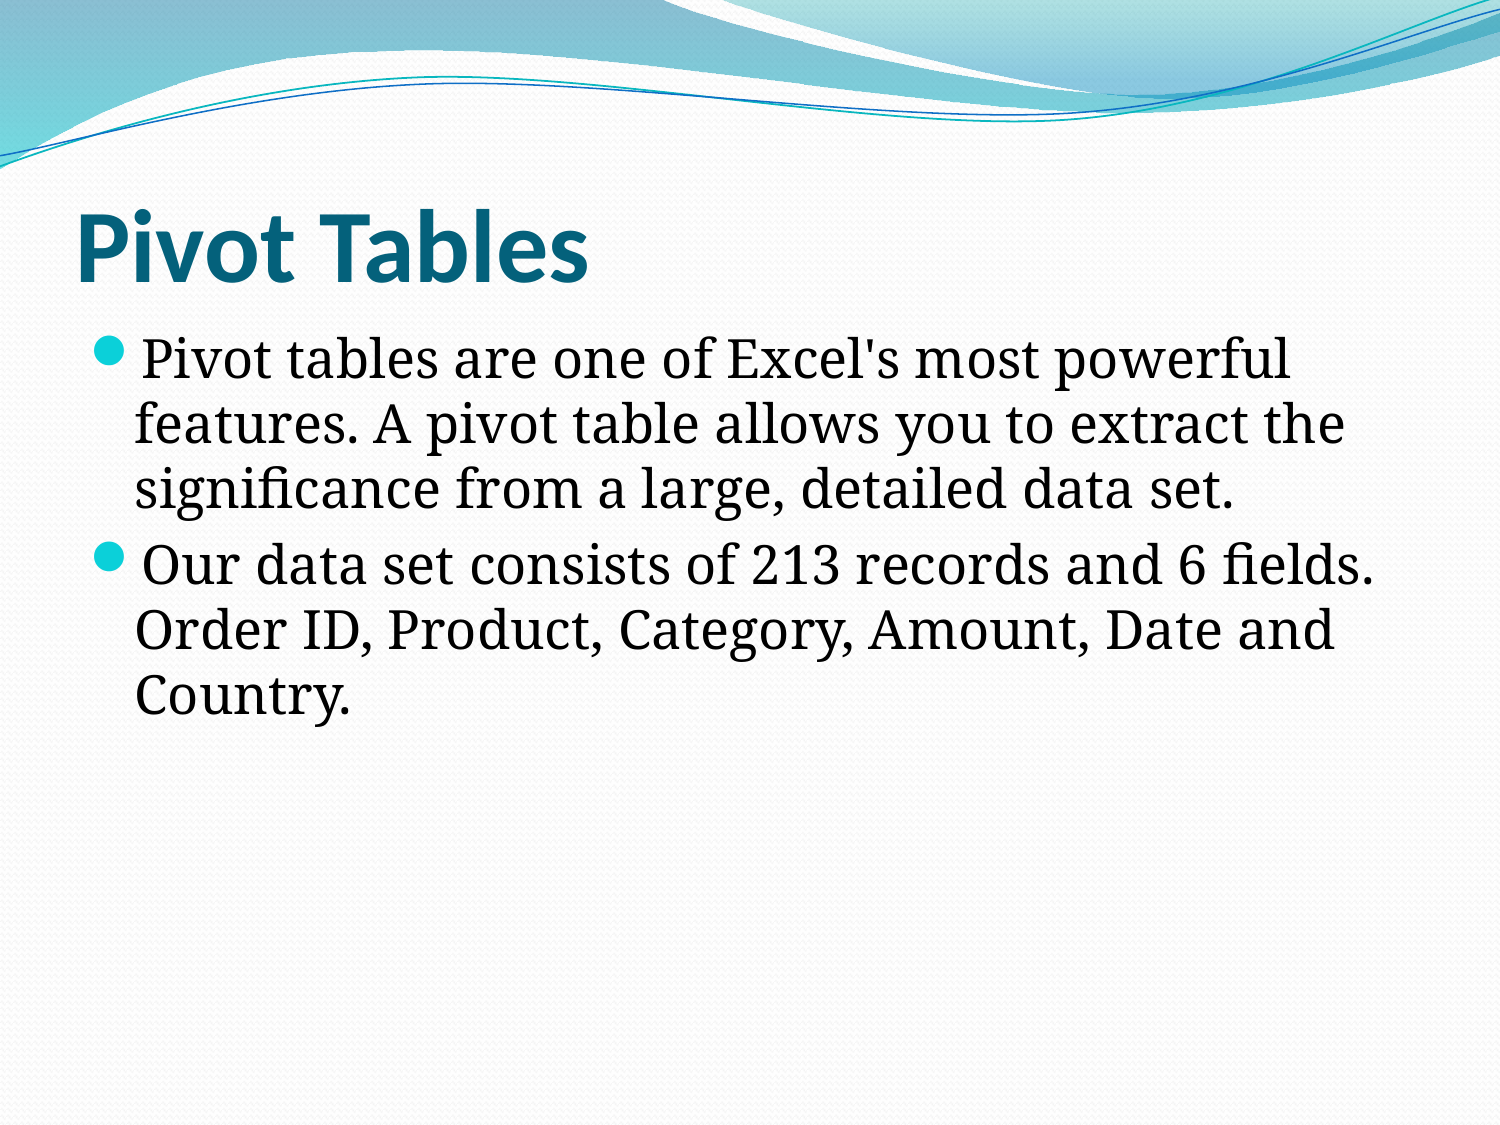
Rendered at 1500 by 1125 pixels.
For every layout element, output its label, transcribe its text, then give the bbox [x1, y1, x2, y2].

list Pivot tables are one of Excel's most powerful features. A pivot table allows you to extract the significance from a large, detailed data set. Our data set consists of 213 records and 6 fields. Order ID, Product, Category, Amount, Date and Country. [75, 317, 1425, 1038]
title Pivot Tables [75, 115, 1425, 303]
